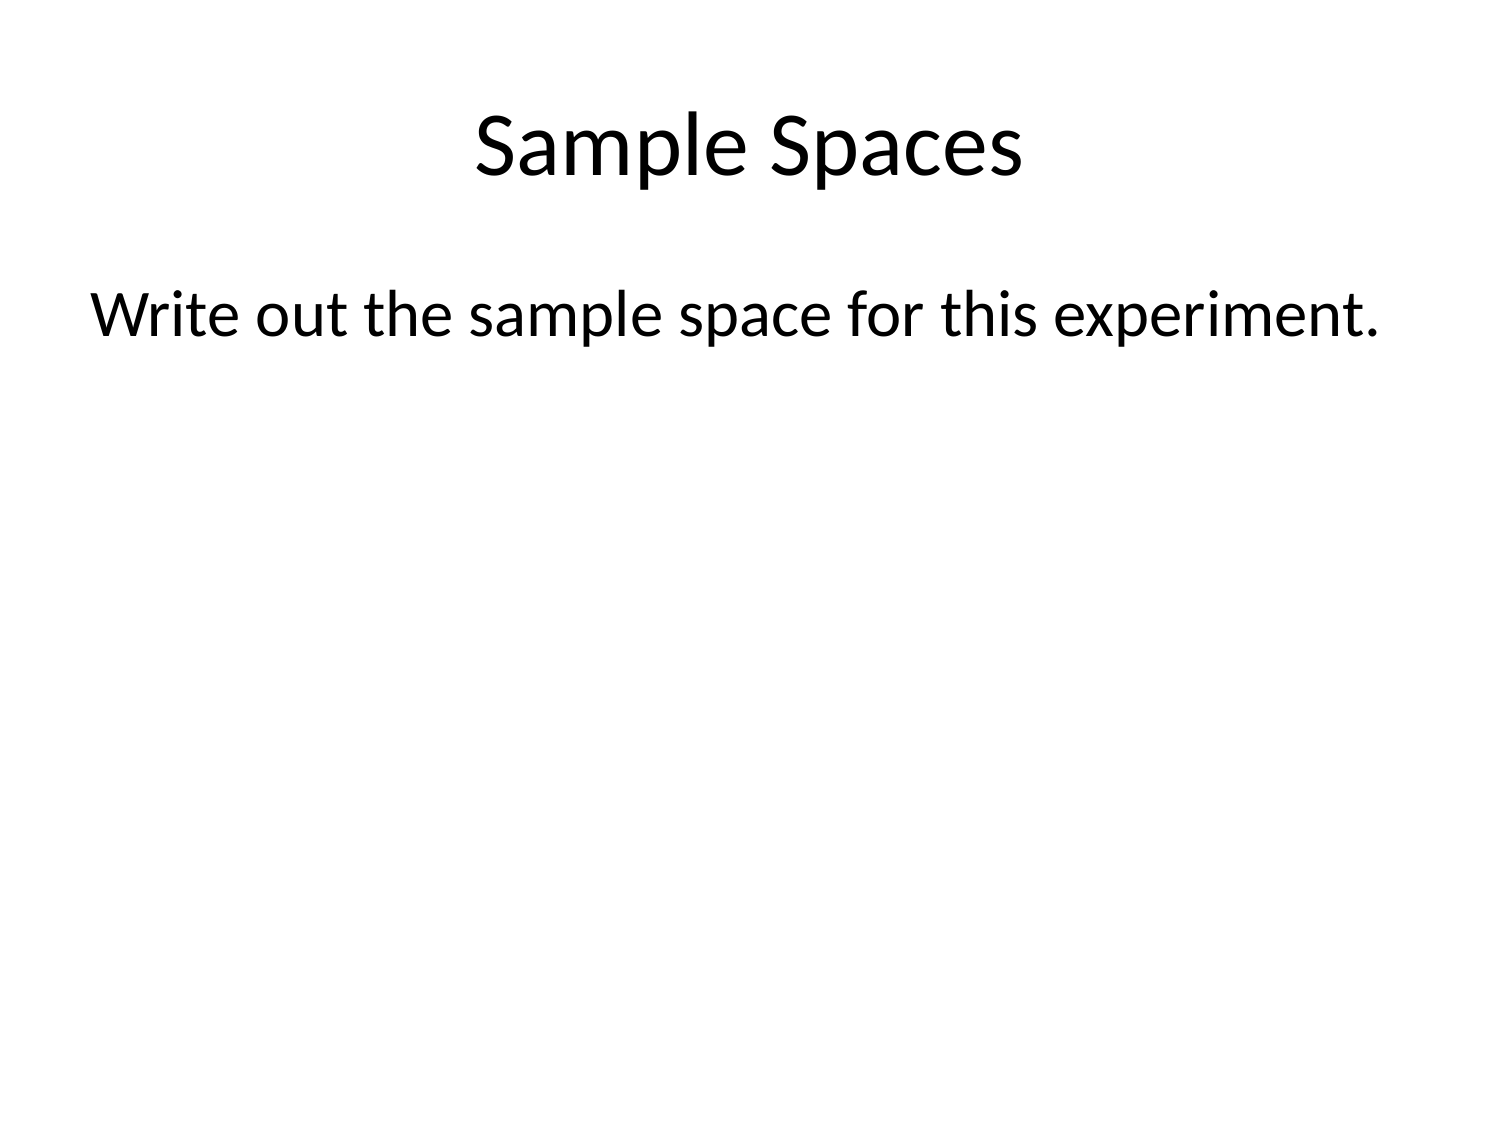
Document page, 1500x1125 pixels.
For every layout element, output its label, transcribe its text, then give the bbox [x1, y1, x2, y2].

title Sample Spaces [75, 45, 1425, 233]
list Write out the sample space for this experiment. [75, 262, 1425, 1005]
